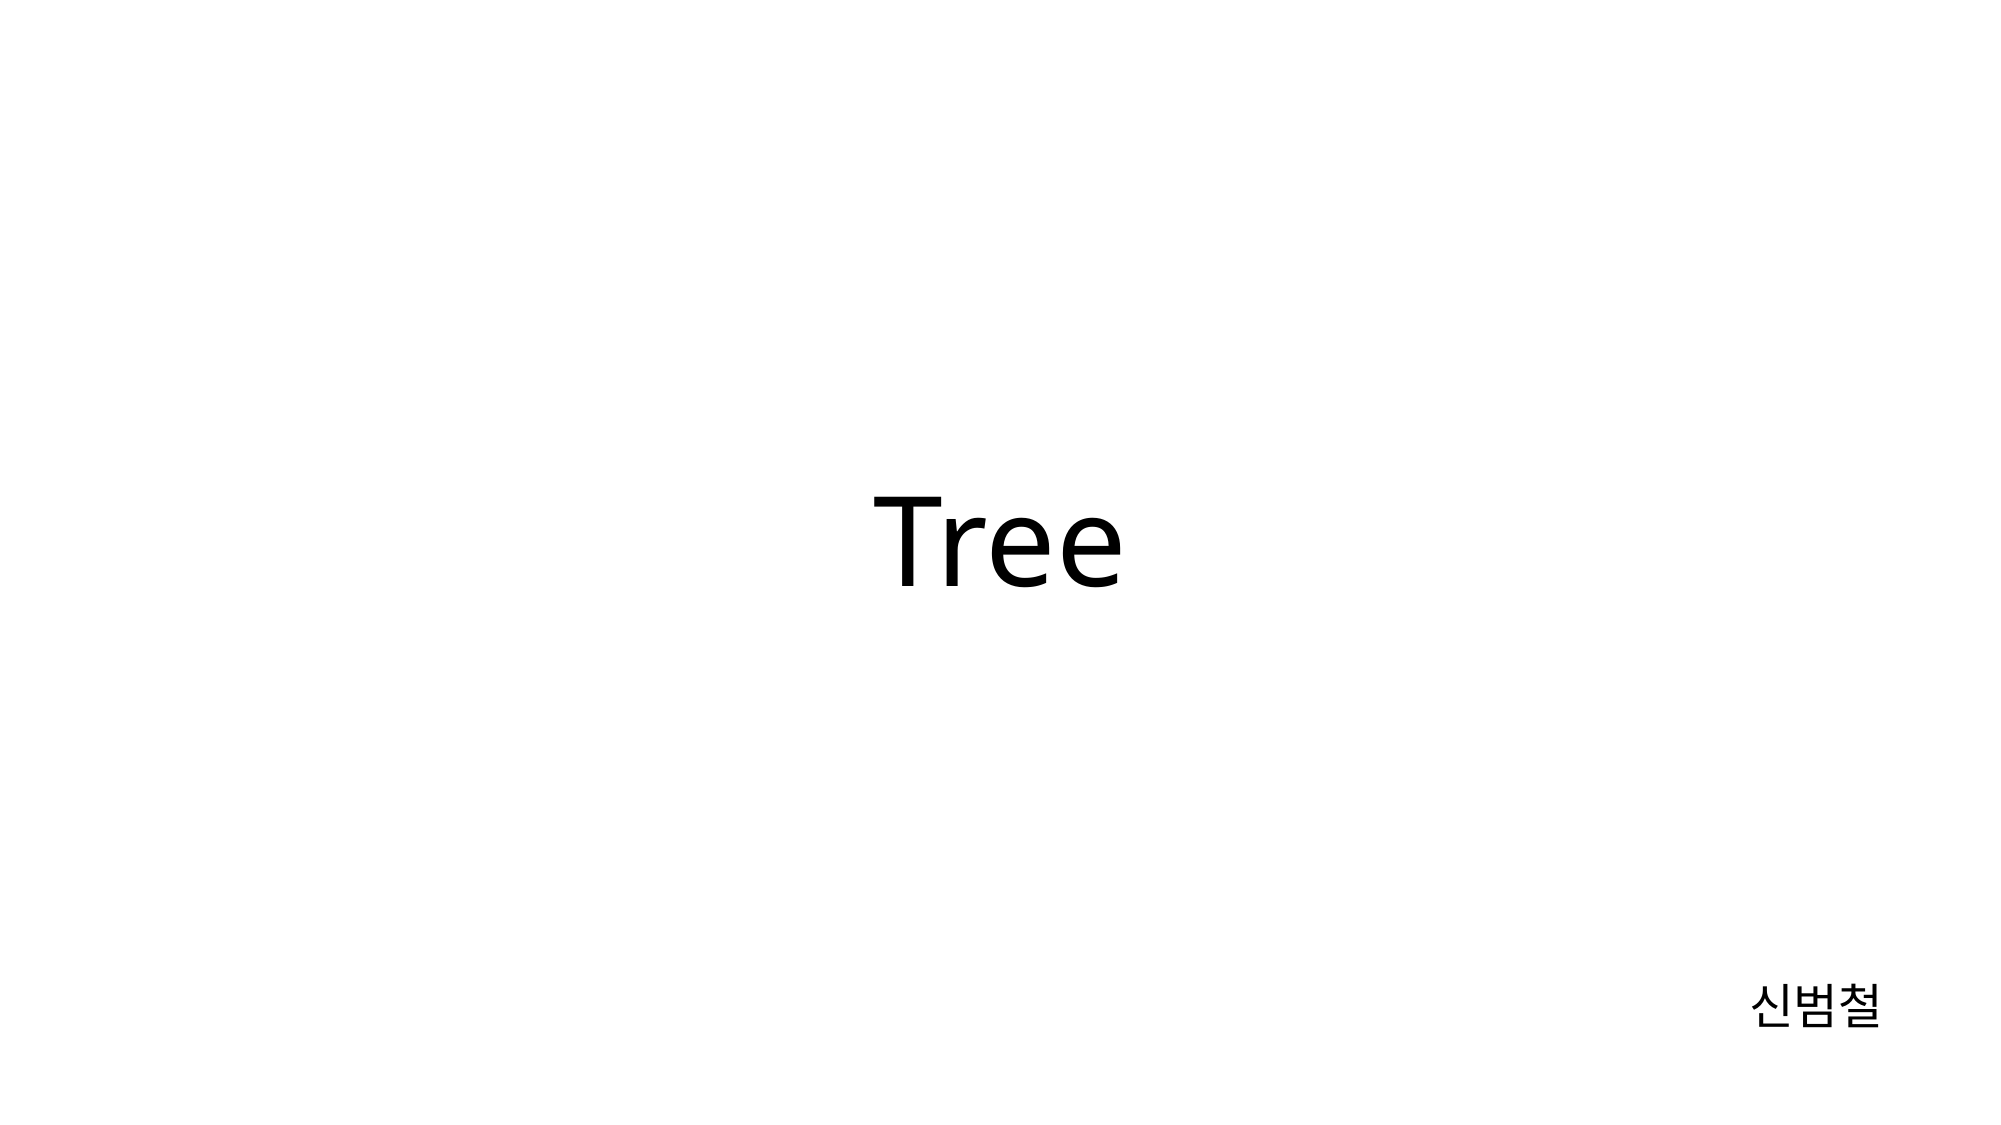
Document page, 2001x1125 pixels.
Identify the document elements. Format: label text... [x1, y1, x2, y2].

subtitle 신범철 [1670, 975, 1962, 1043]
title Tree [249, 229, 1750, 621]
